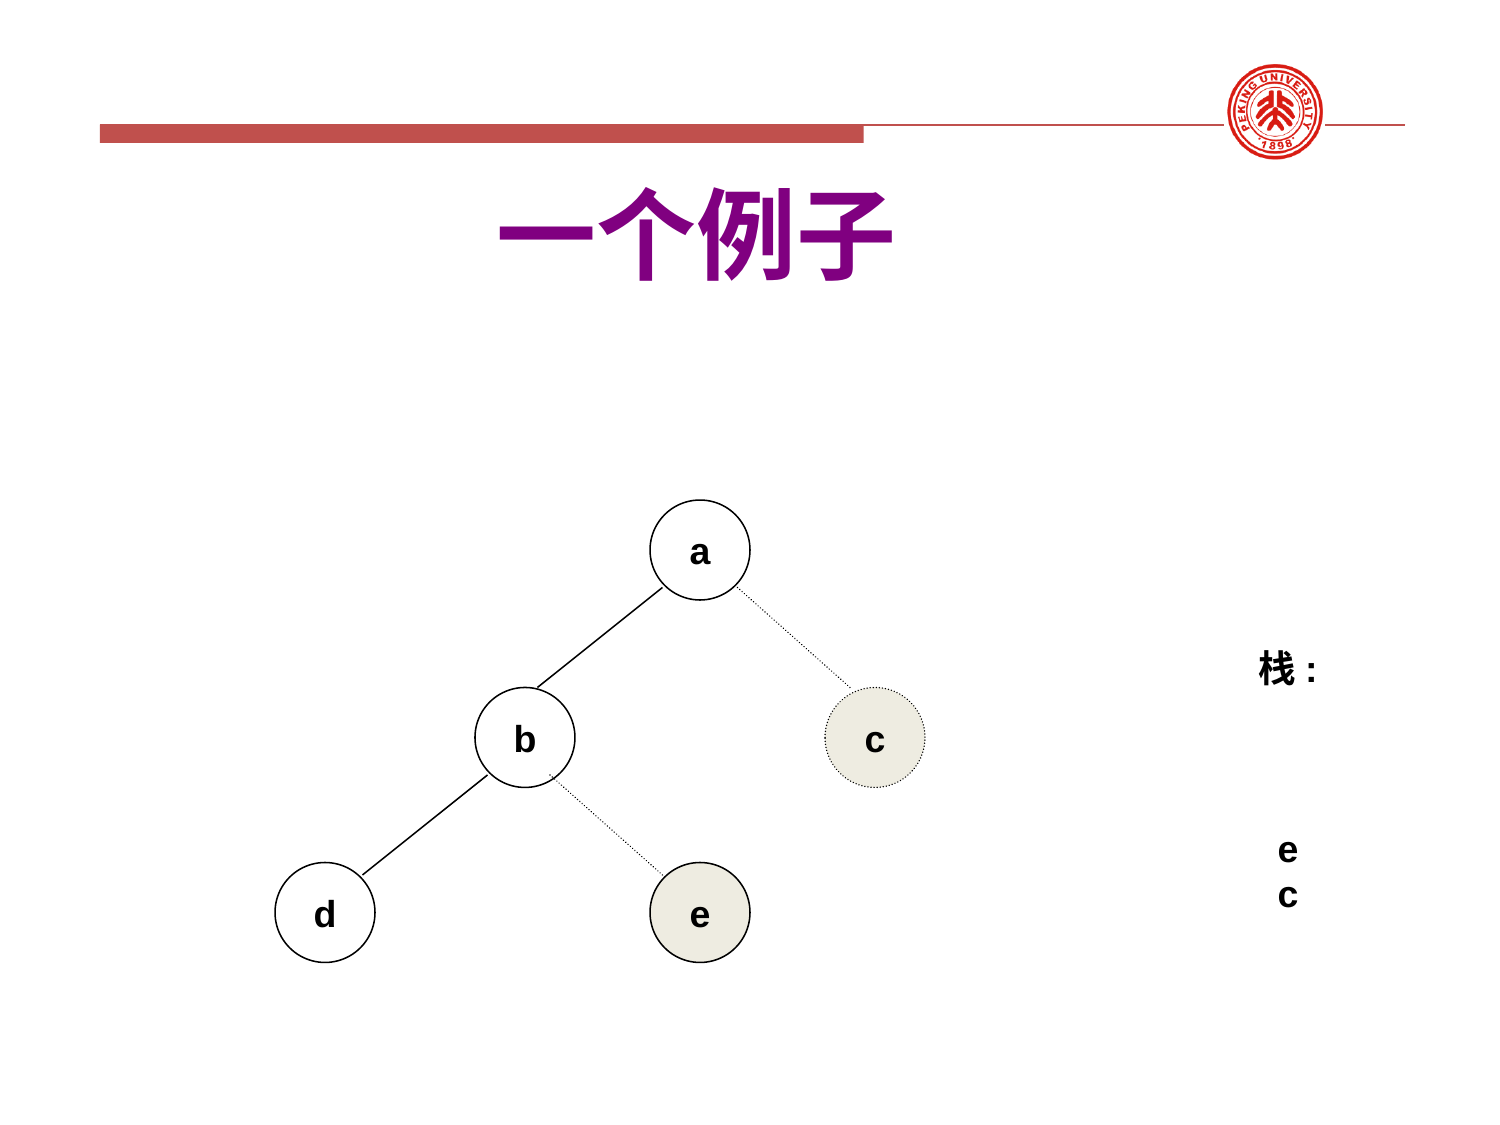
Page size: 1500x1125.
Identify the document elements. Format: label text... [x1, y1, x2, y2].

text_box e [650, 862, 751, 963]
text_box 一个例子 [478, 138, 916, 327]
text_box d [275, 862, 376, 963]
text_box b [474, 687, 575, 788]
text_box 栈: e c [1243, 637, 1333, 923]
text_box c [825, 687, 925, 788]
picture [1224, 62, 1325, 162]
text_box a [650, 500, 751, 601]
